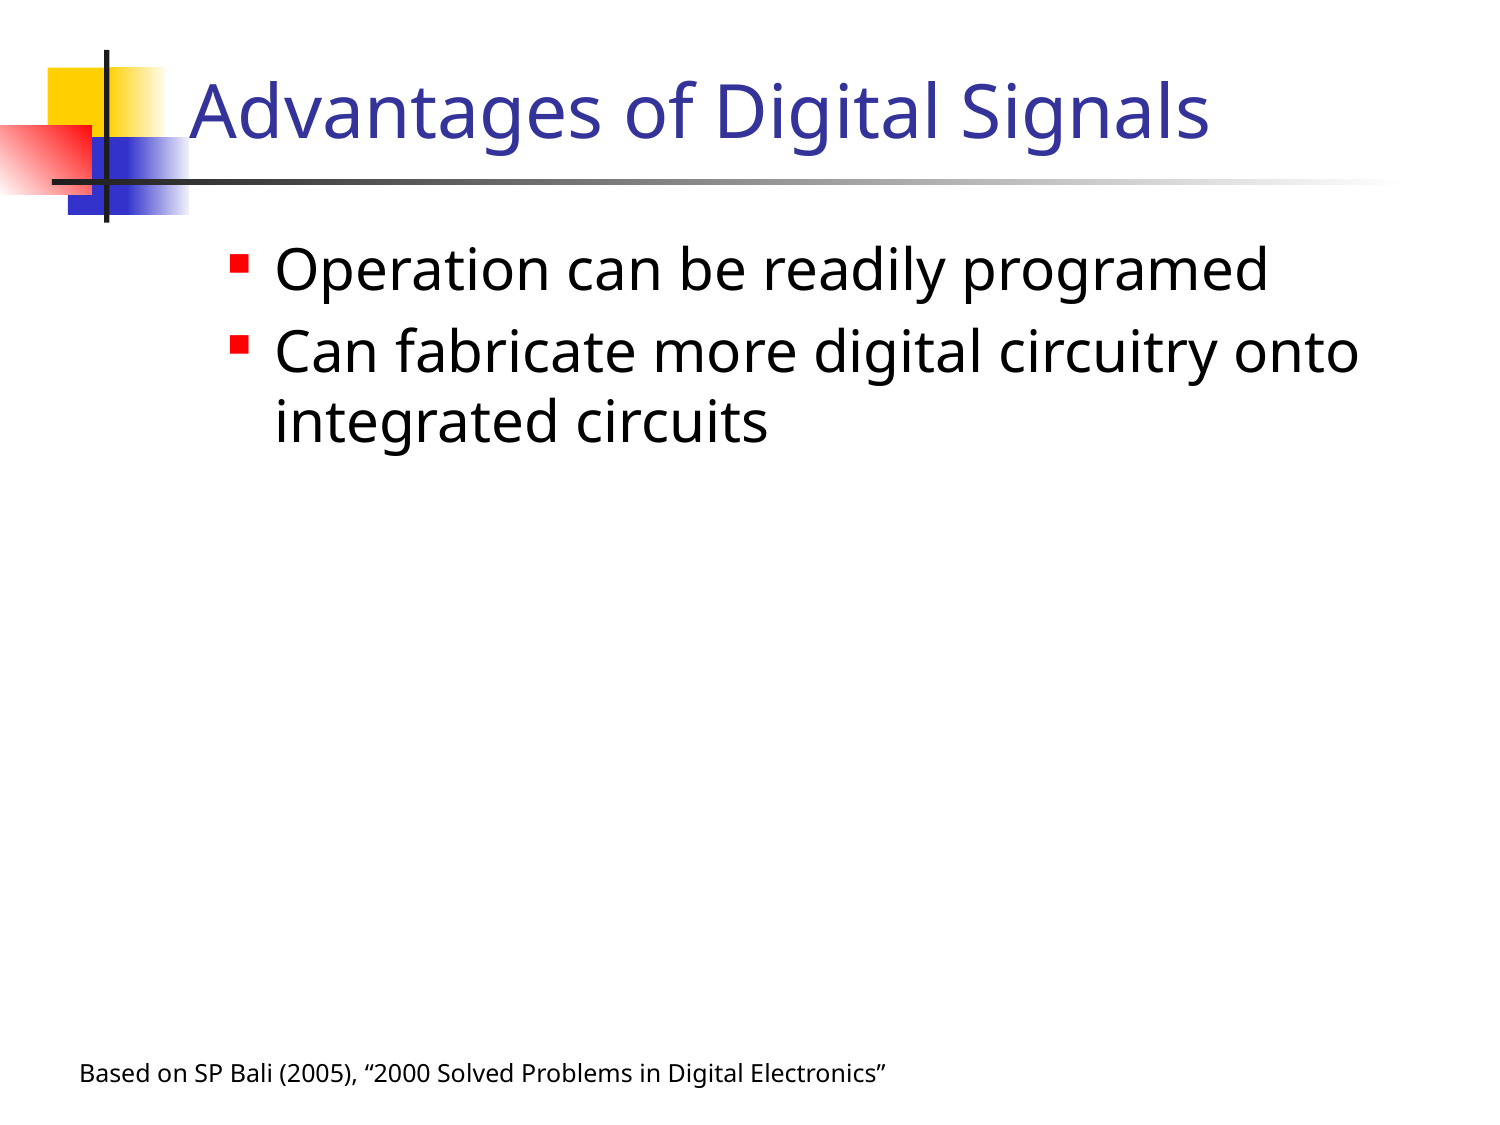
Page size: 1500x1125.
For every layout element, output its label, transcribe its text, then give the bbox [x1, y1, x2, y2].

text_box Based on SP Bali (2005), “2000 Solved Problems in Digital Electronics” [64, 1049, 1021, 1095]
title Advantages of Digital Signals [174, 50, 1454, 162]
list Operation can be readily programed Can fabricate more digital circuitry onto integrated circuits [137, 224, 1450, 1006]
